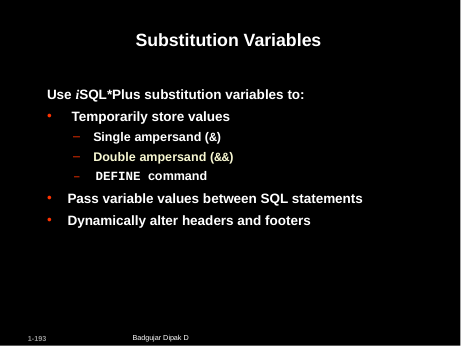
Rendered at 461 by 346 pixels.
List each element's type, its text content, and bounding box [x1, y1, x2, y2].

text_box Use iSQL*Plus substitution variables to: Temporarily store values Single ampersand (&) Double ampersand (&&) – DEFINE command Pass variable values between SQL statements Dynamically alter headers and footers [45, 82, 378, 228]
title Substitution Variables [133, 26, 327, 82]
text_box Badgujar Dipak D [130, 331, 327, 343]
text_box 1-193 [25, 331, 50, 343]
